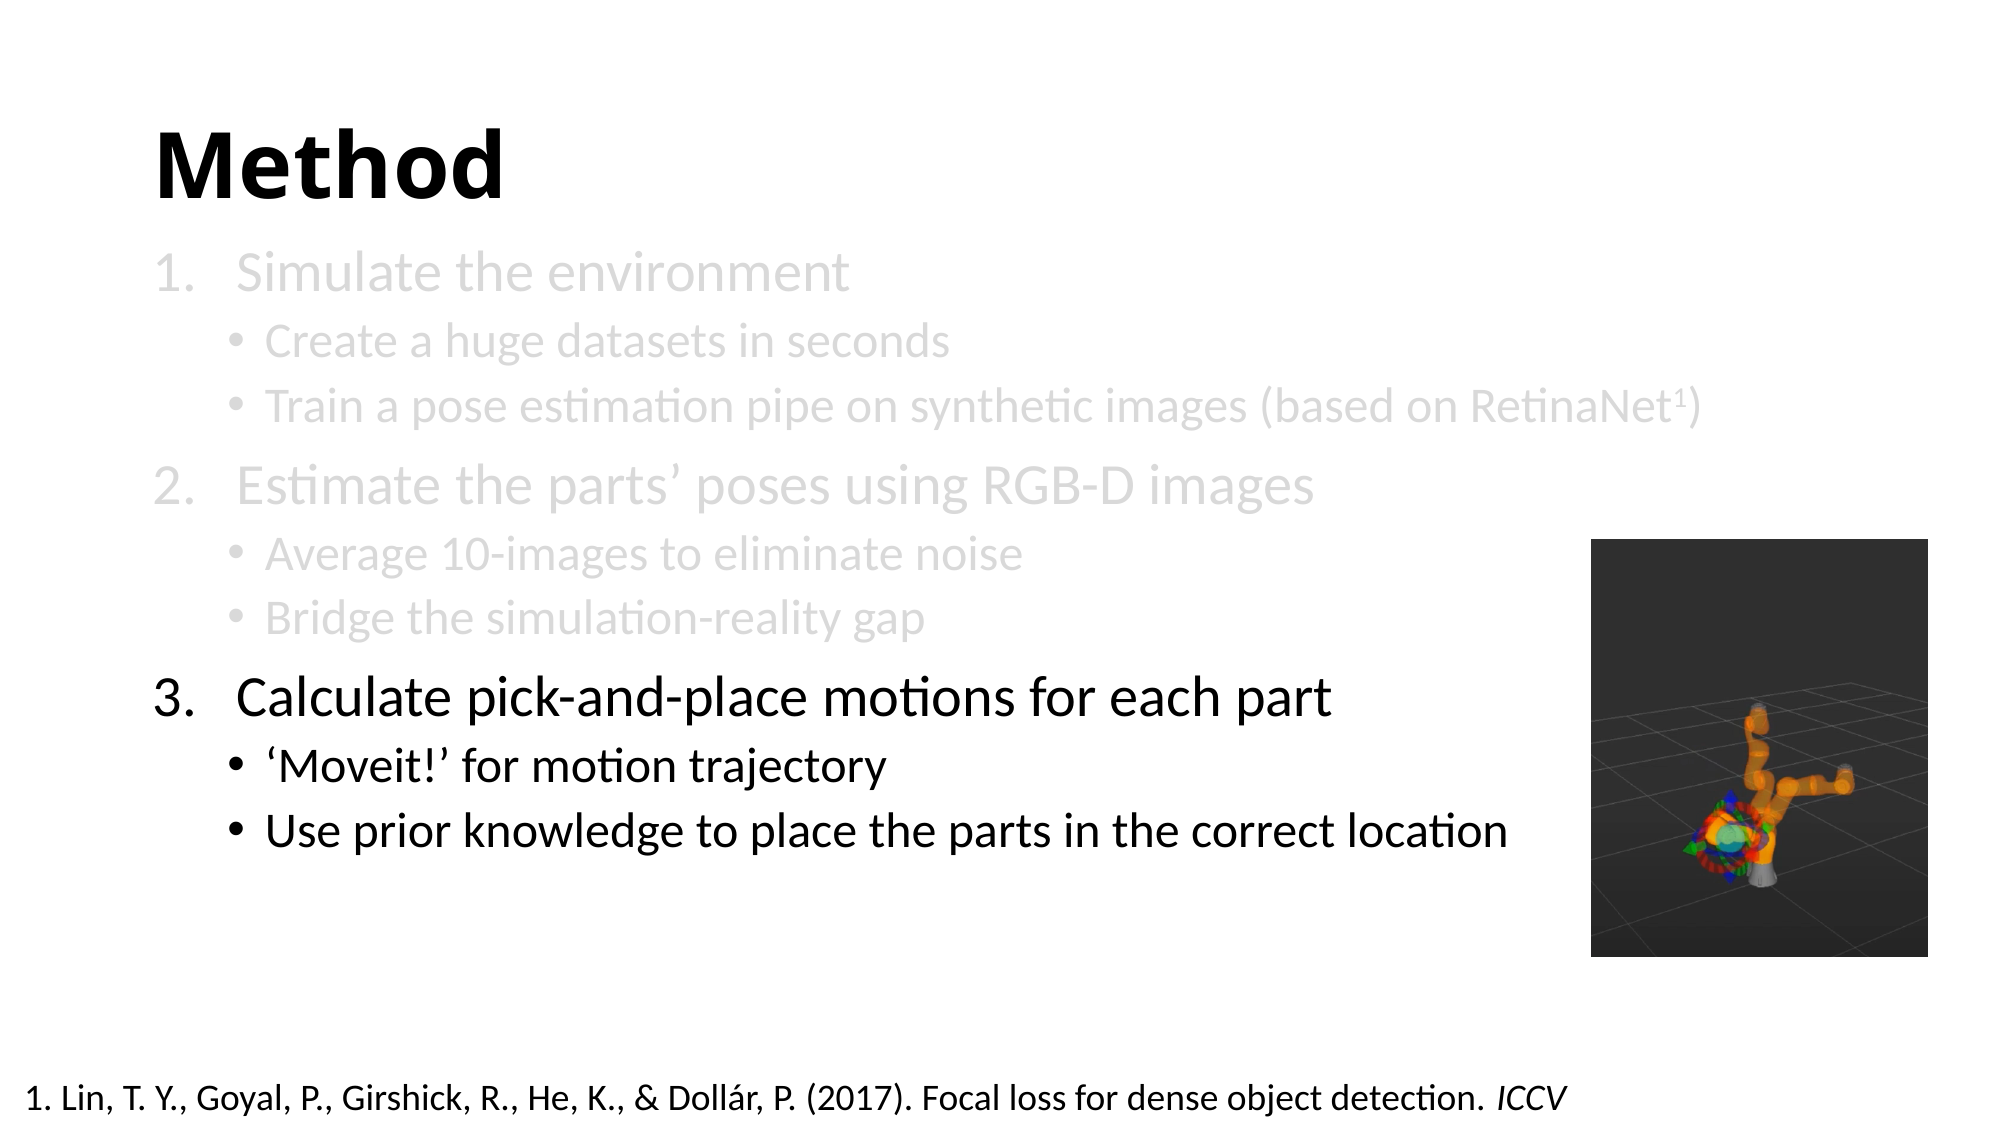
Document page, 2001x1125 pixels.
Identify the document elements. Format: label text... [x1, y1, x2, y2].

text_box Simulate the environment Create a huge datasets in seconds Train a pose estimation pipe on synthetic images (based on RetinaNet1) Estimate the parts’ poses using RGB-D images Average 10-images to eliminate noise Bridge the simulation-reality gap Calculate pick-and-place motions for each part ‘Moveit!’ for motion trajectory Use prior knowledge to place the parts in the correct location [137, 234, 1863, 1066]
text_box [1590, 538, 1929, 958]
text_box 1. Lin, T. Y., Goyal, P., Girshick, R., He, K., & Dollár, P. (2017). Focal loss for dense object detection. ICCV‏ [9, 1065, 1581, 1125]
title Method [137, 59, 1863, 234]
